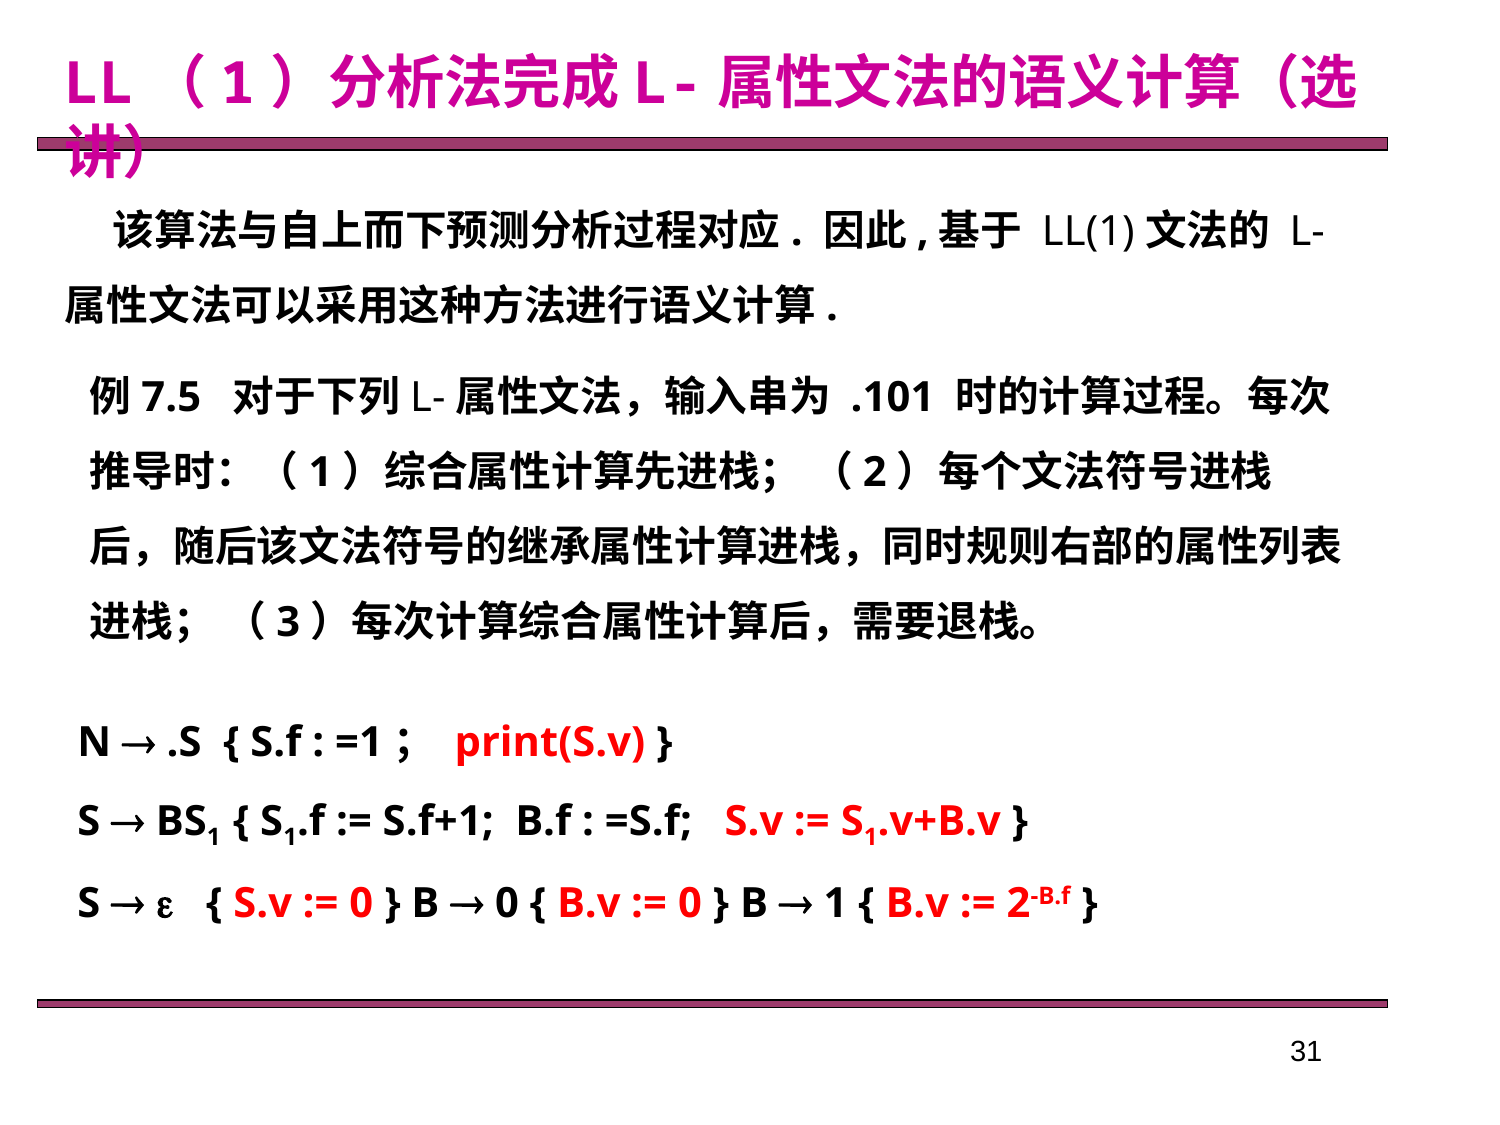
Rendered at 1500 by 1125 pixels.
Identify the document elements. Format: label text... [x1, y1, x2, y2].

slide_number 31 [1149, 1025, 1463, 1095]
text_box 该算法与自上而下预测分析过程对应. 因此,基于 LL(1)文法的 L-属性文法可以采用这种方法进行语义计算. [50, 193, 1369, 336]
text_box N  .S { S.f : =1； print(S.v) } S  BS1 { S1.f := S.f+1; B.f : =S.f; S.v := S1.v+B.v } S   { S.v := 0 } B  0 { B.v := 0 } B  1 { B.v := 2-B.f } [62, 682, 1450, 933]
text_box LL（1）分析法完成L-属性文法的语义计算（选讲） [49, 37, 1400, 193]
text_box 例7.5 对于下列L-属性文法，输入串为 .101 时的计算过程。每次推导时：（1）综合属性计算先进栈； （2）每个文法符号进栈后，随后该文法符号的继承属性计算进栈，同时规则右部的属性列表进栈； （3）每次计算综合属性计算后，需要退栈。 [74, 337, 1361, 653]
